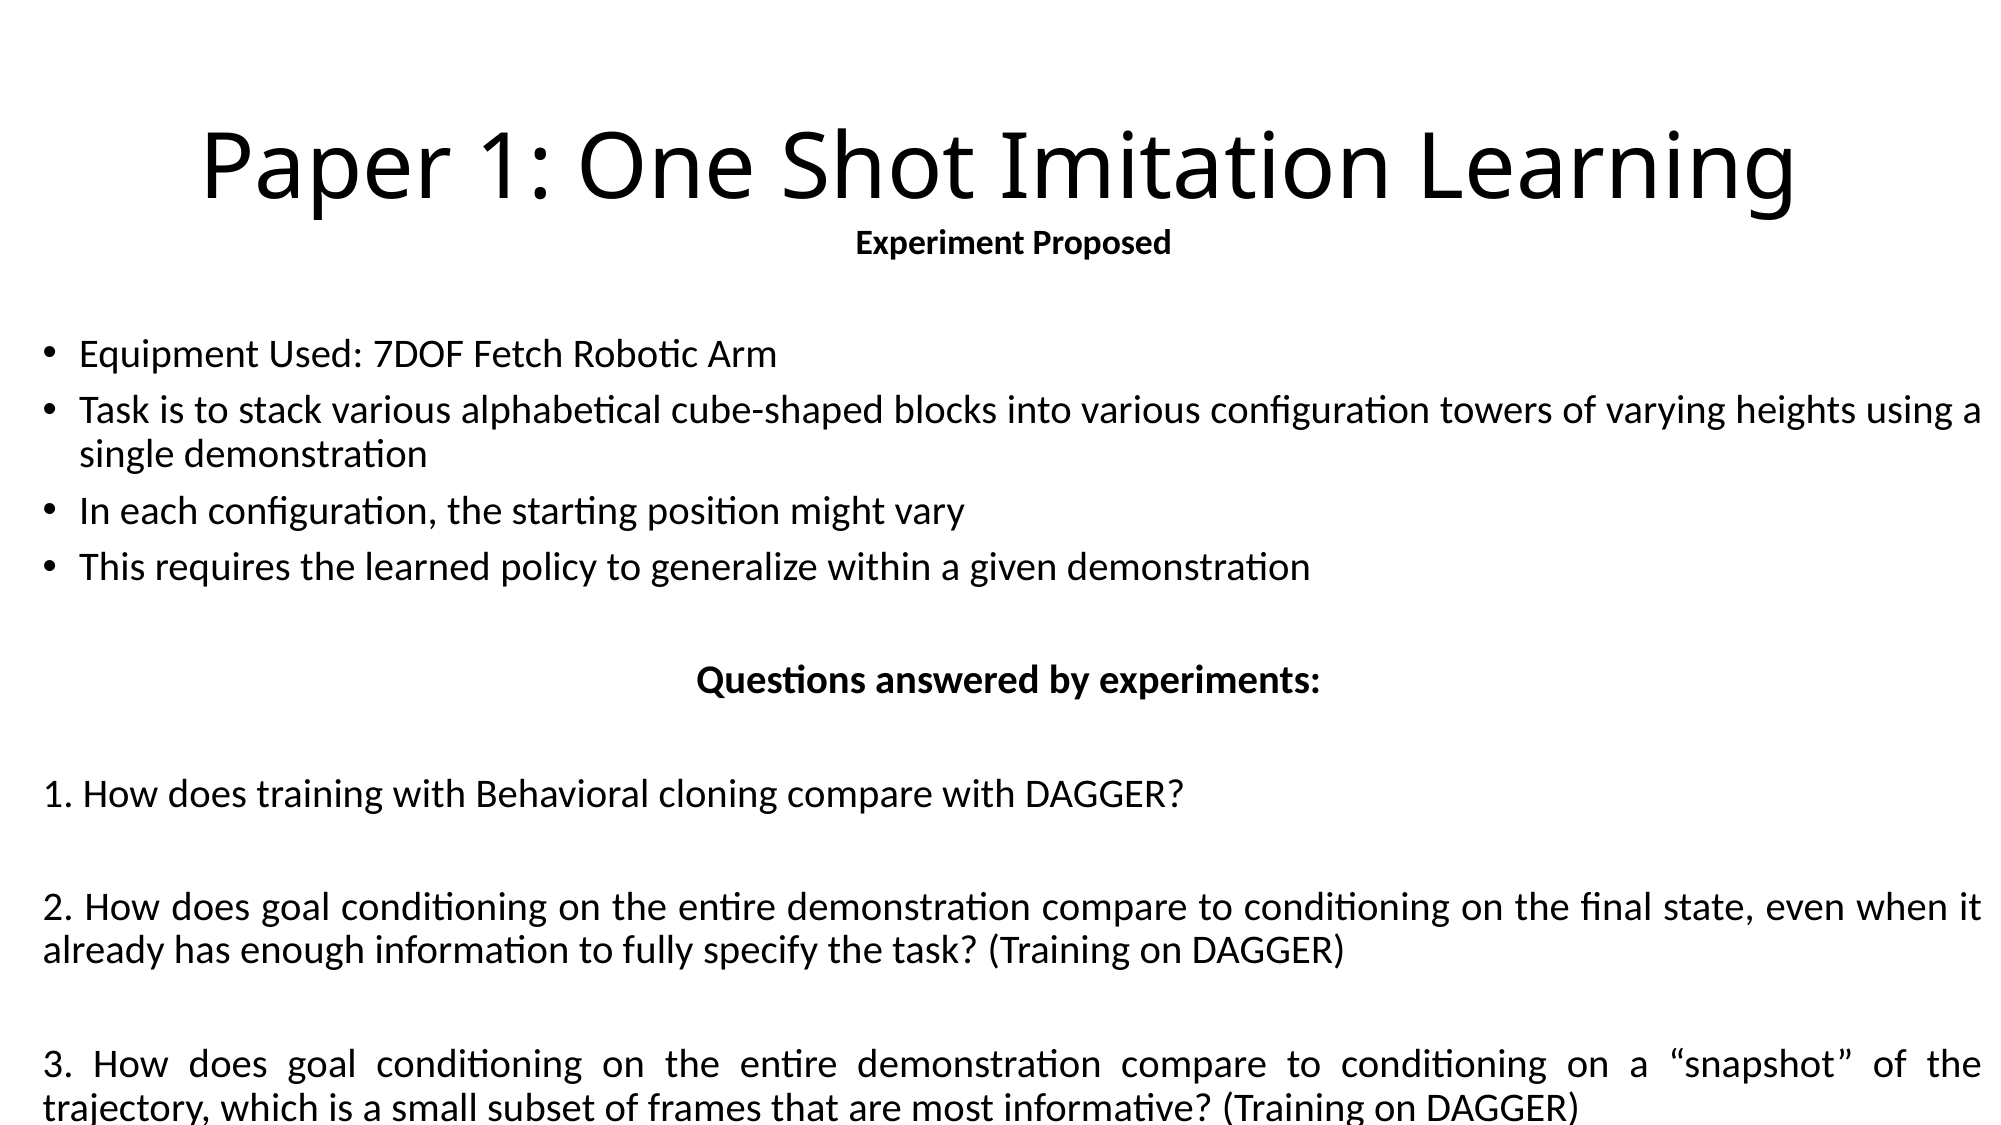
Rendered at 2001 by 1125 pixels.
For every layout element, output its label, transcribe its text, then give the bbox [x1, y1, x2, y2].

title Paper 1: One Shot Imitation Learning [137, 59, 1863, 278]
list Experiment Proposed Equipment Used: 7DOF Fetch Robotic Arm Task is to stack various alphabetical cube-shaped blocks into various configuration towers of varying heights using a single demonstration In each configuration, the starting position might vary This requires the learned policy to generalize within a given demonstration Questions answered by experiments: 1. How does training with Behavioral cloning compare with DAGGER? 2. How does goal conditioning on the entire demonstration compare to conditioning on the final state, even when it already has enough information to fully specify the task? (Training on DAGGER) 3. How does goal conditioning on the entire demonstration compare to conditioning on a “snapshot” of the trajectory, which is a small subset of frames that are most informative? (Training on DAGGER) [27, 216, 2000, 1125]
